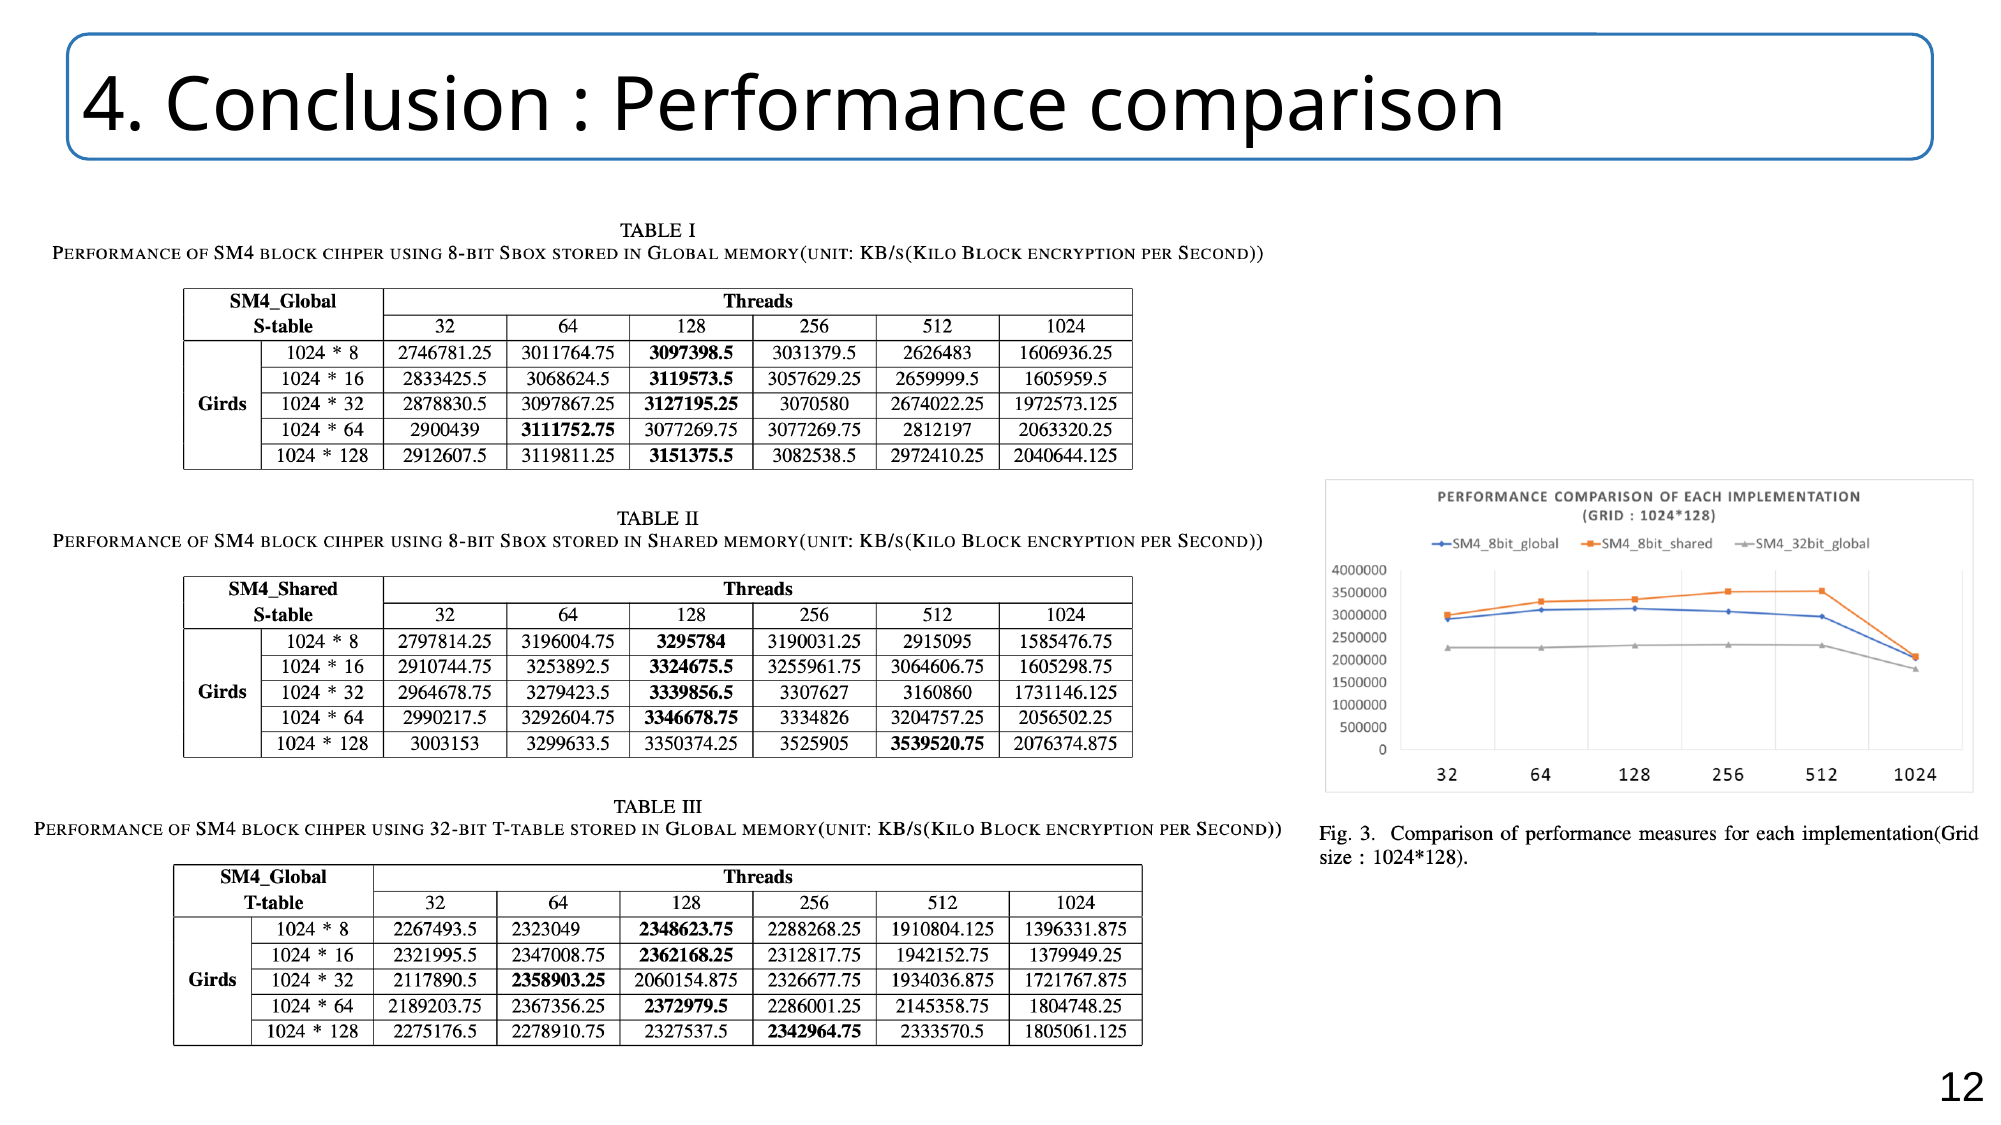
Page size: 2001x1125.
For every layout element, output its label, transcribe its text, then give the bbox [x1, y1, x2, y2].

picture [0, 196, 1991, 1082]
title 4. Conclusion : Performance comparison [67, 43, 1933, 169]
